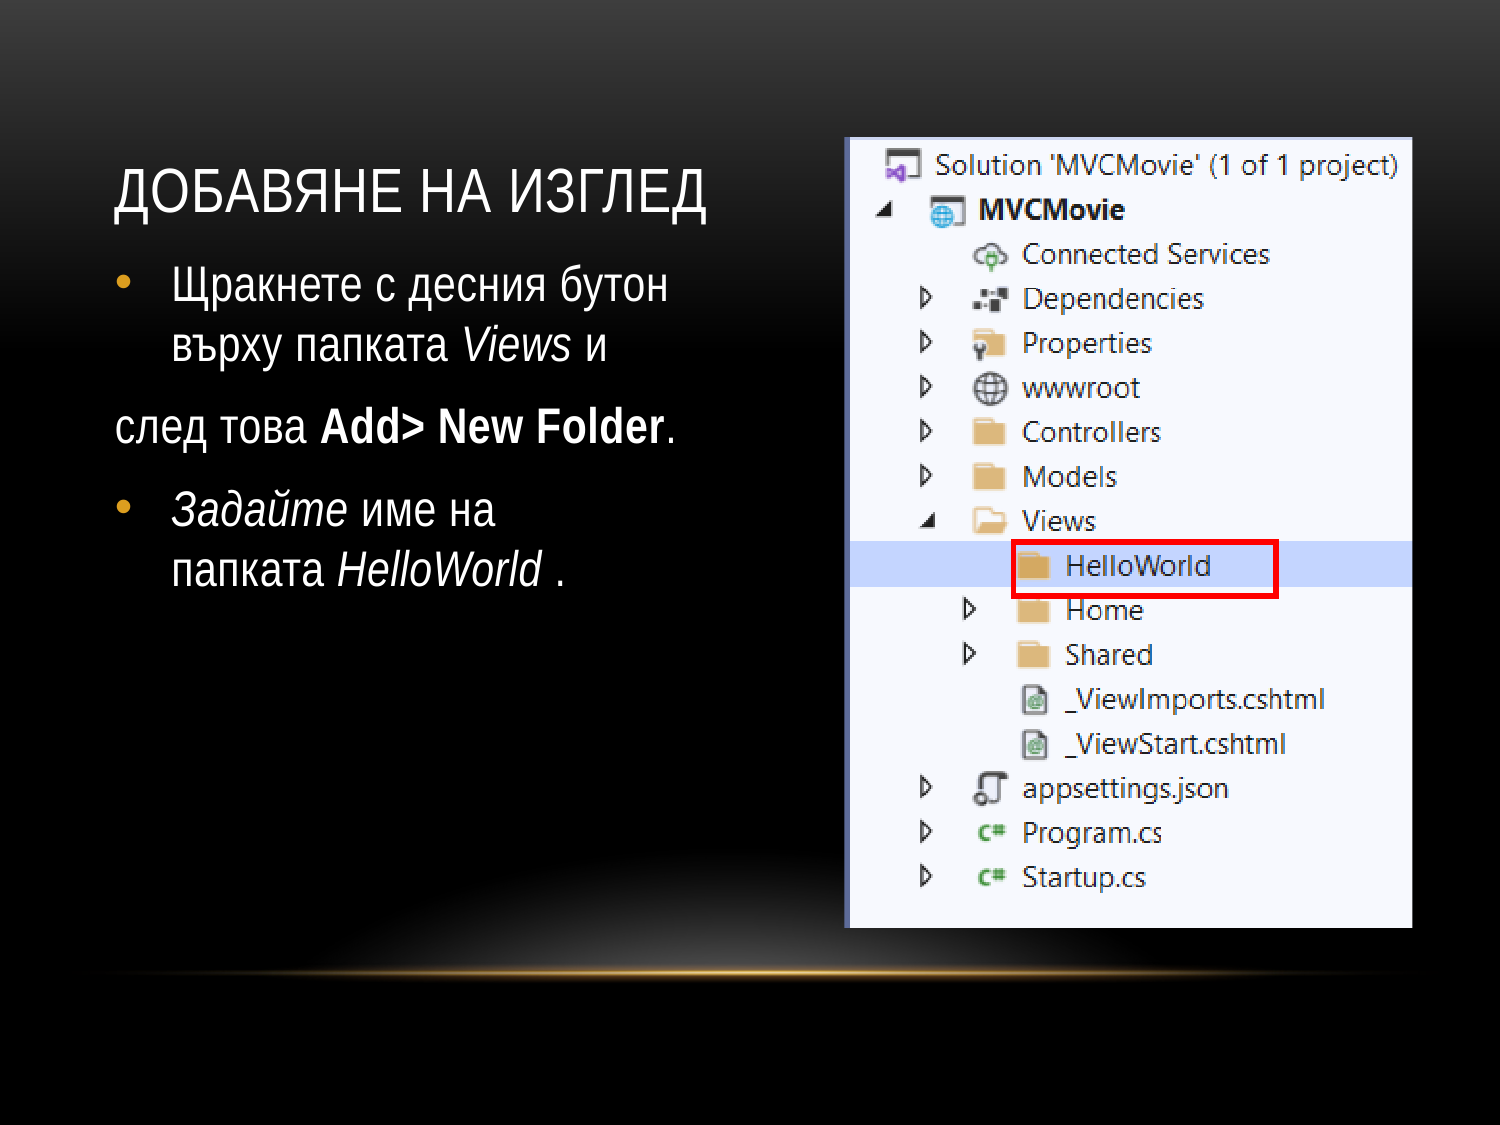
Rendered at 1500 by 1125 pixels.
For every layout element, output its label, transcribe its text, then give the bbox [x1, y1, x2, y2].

title Добавяне на изглед [99, 45, 1400, 233]
list Щракнете с десния бутон върху папката Views и след това Add> New Folder. Задайте име на папката HelloWorld . [99, 243, 843, 938]
picture [0, 0, 1500, 1125]
